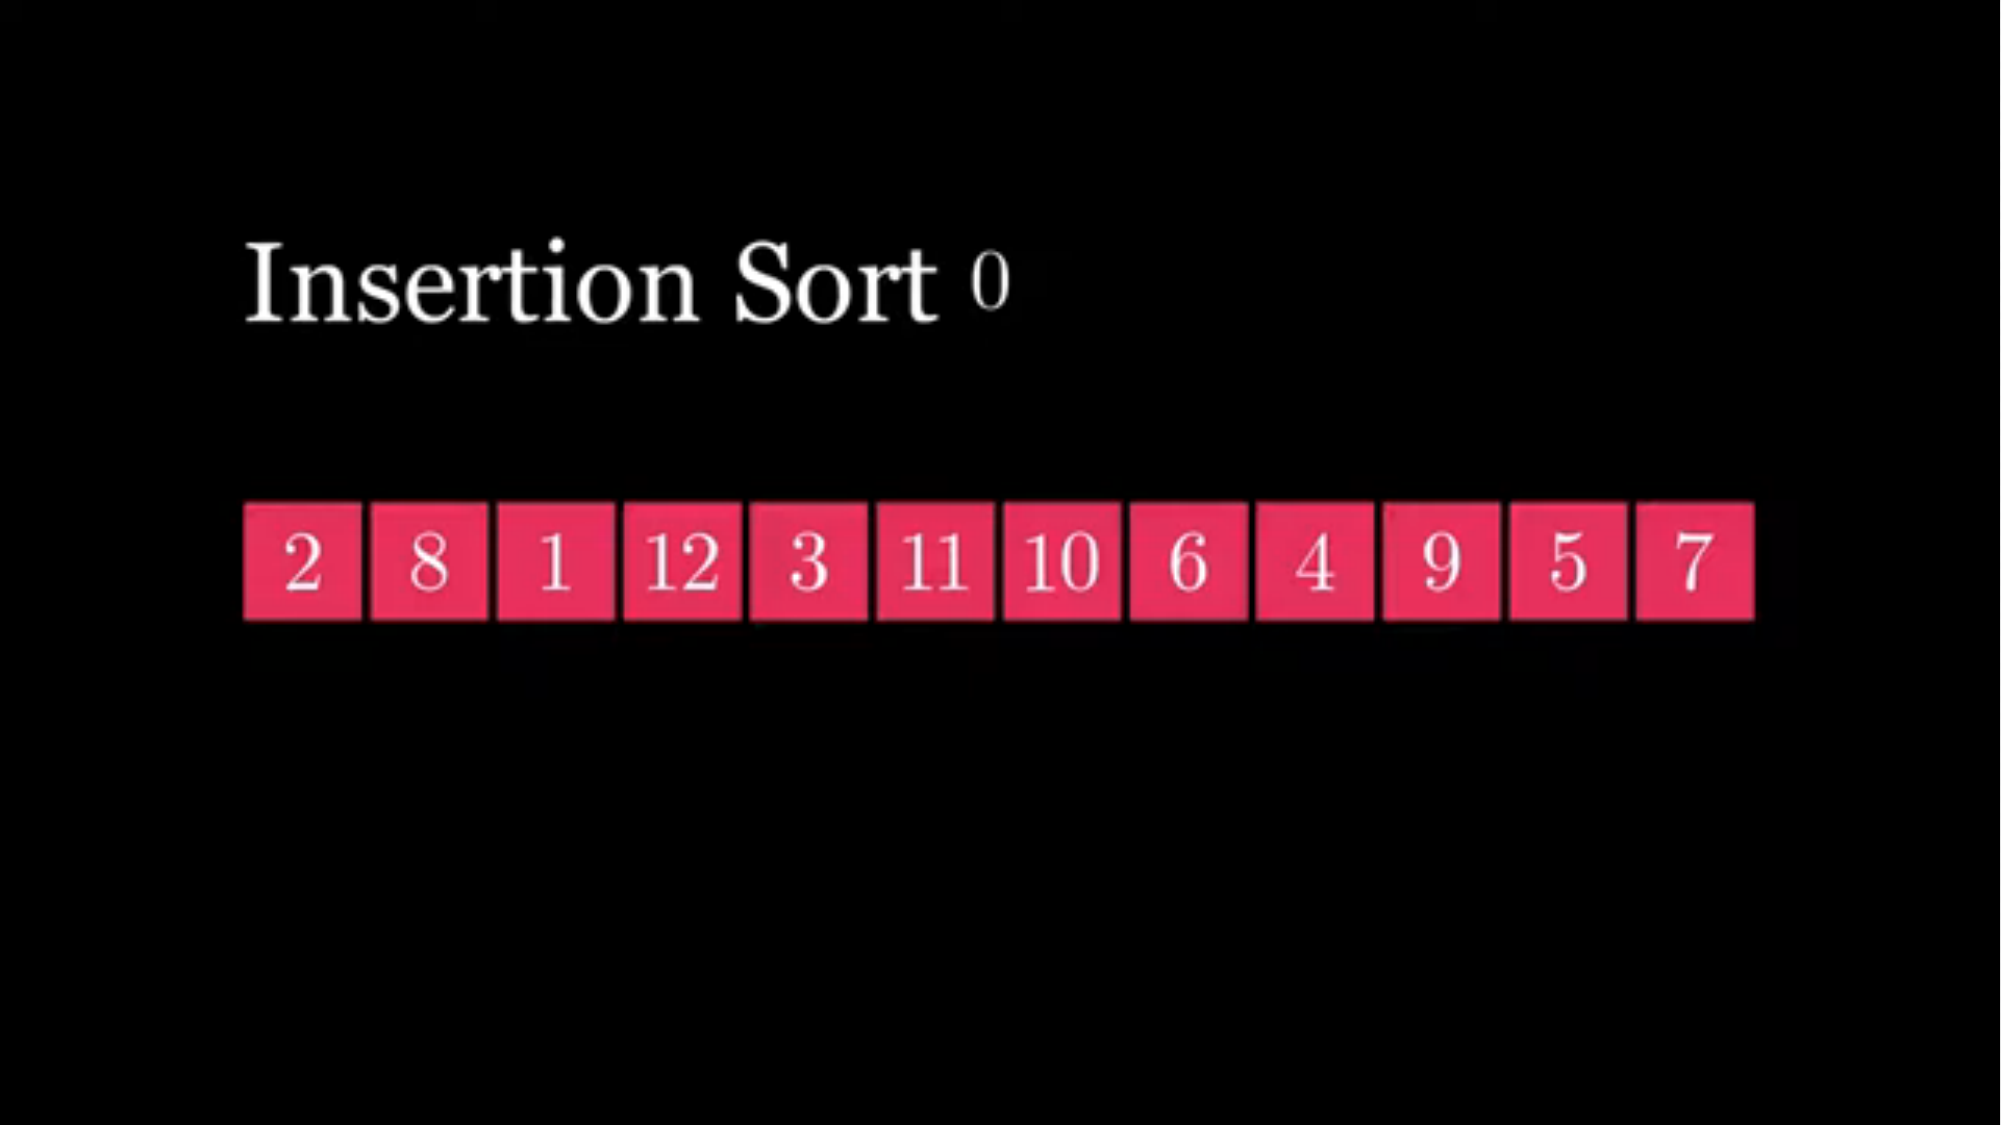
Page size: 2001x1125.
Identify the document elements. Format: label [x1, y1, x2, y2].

list [0, 0, 2000, 1125]
